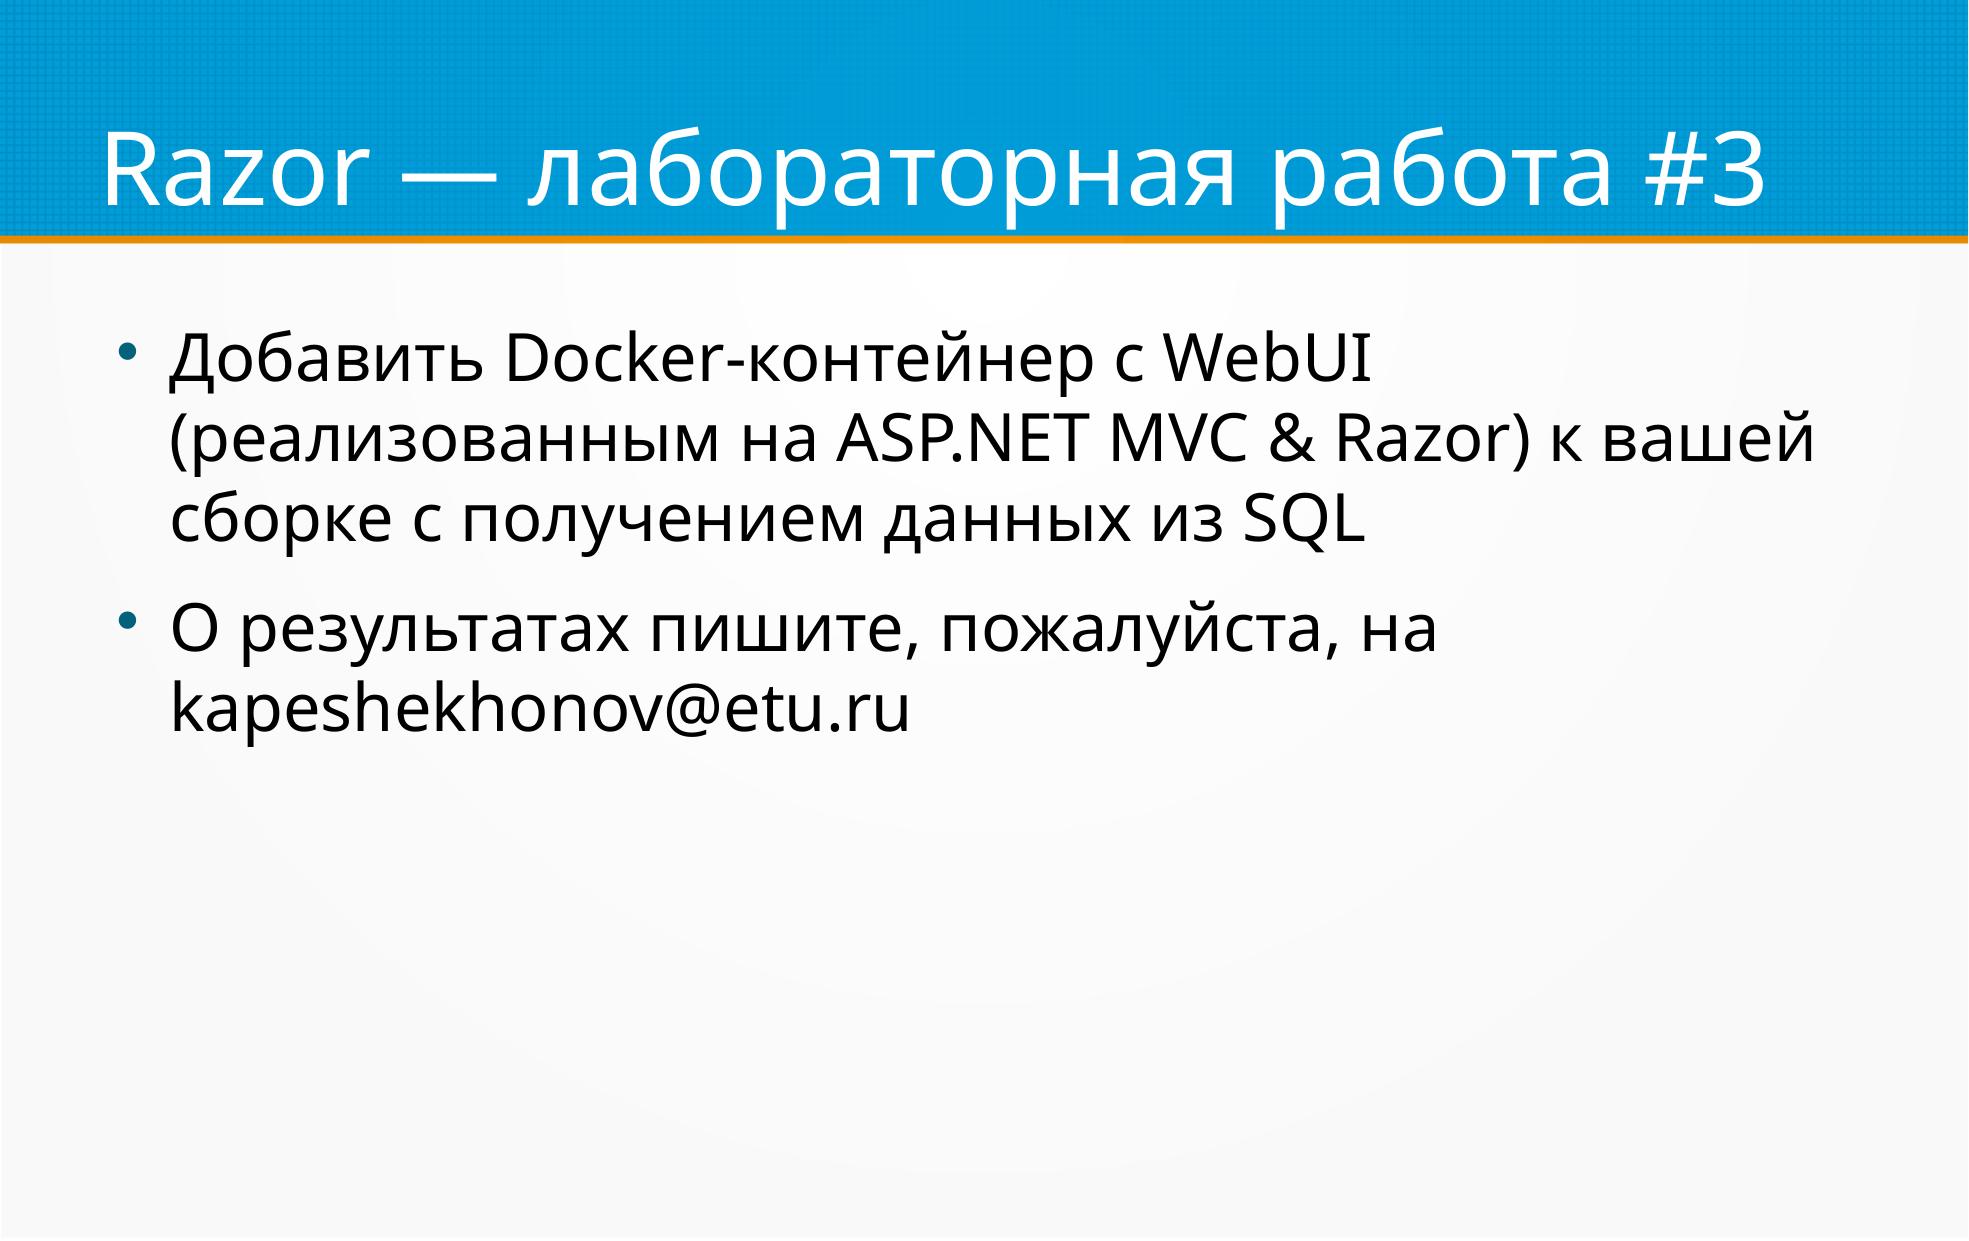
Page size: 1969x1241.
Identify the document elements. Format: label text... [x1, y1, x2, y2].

picture [0, 236, 1969, 1241]
text_box Razor — лабораторная работа #3 [98, 19, 1870, 227]
text_box Добавить Docker-контейнер с WebUI (реализованным на ASP.NET MVC & Razor) к вашей сборке с получением данных из SQL О результатах пишите, пожалуйста, на kapeshekhonov@etu.ru [98, 314, 1860, 1080]
